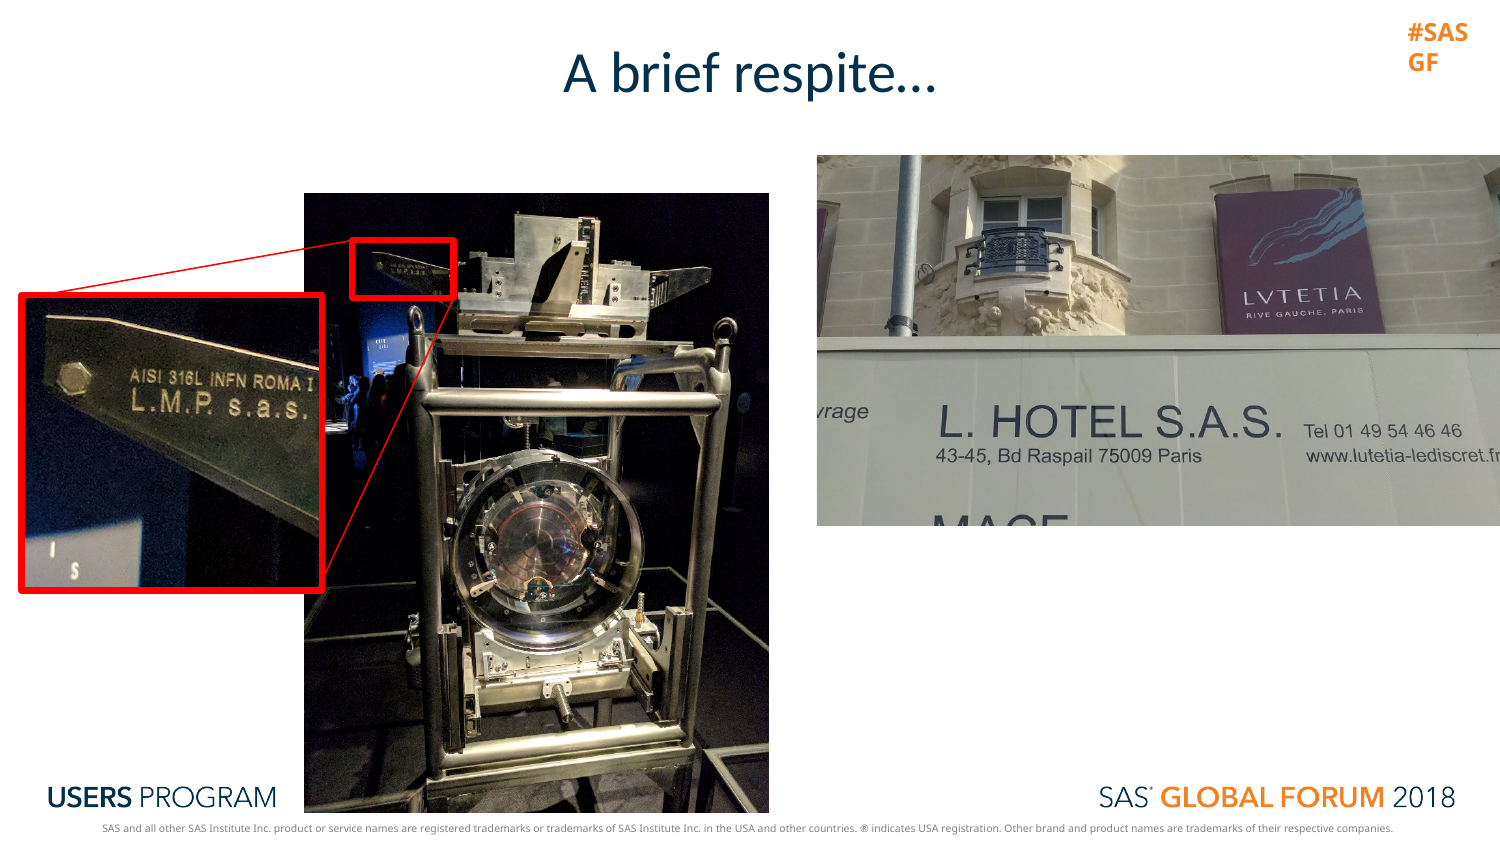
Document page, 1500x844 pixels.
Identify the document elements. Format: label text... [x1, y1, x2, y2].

title A brief respite… [102, 31, 1398, 107]
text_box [318, 297, 454, 588]
picture [0, 0, 1500, 844]
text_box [24, 240, 353, 299]
